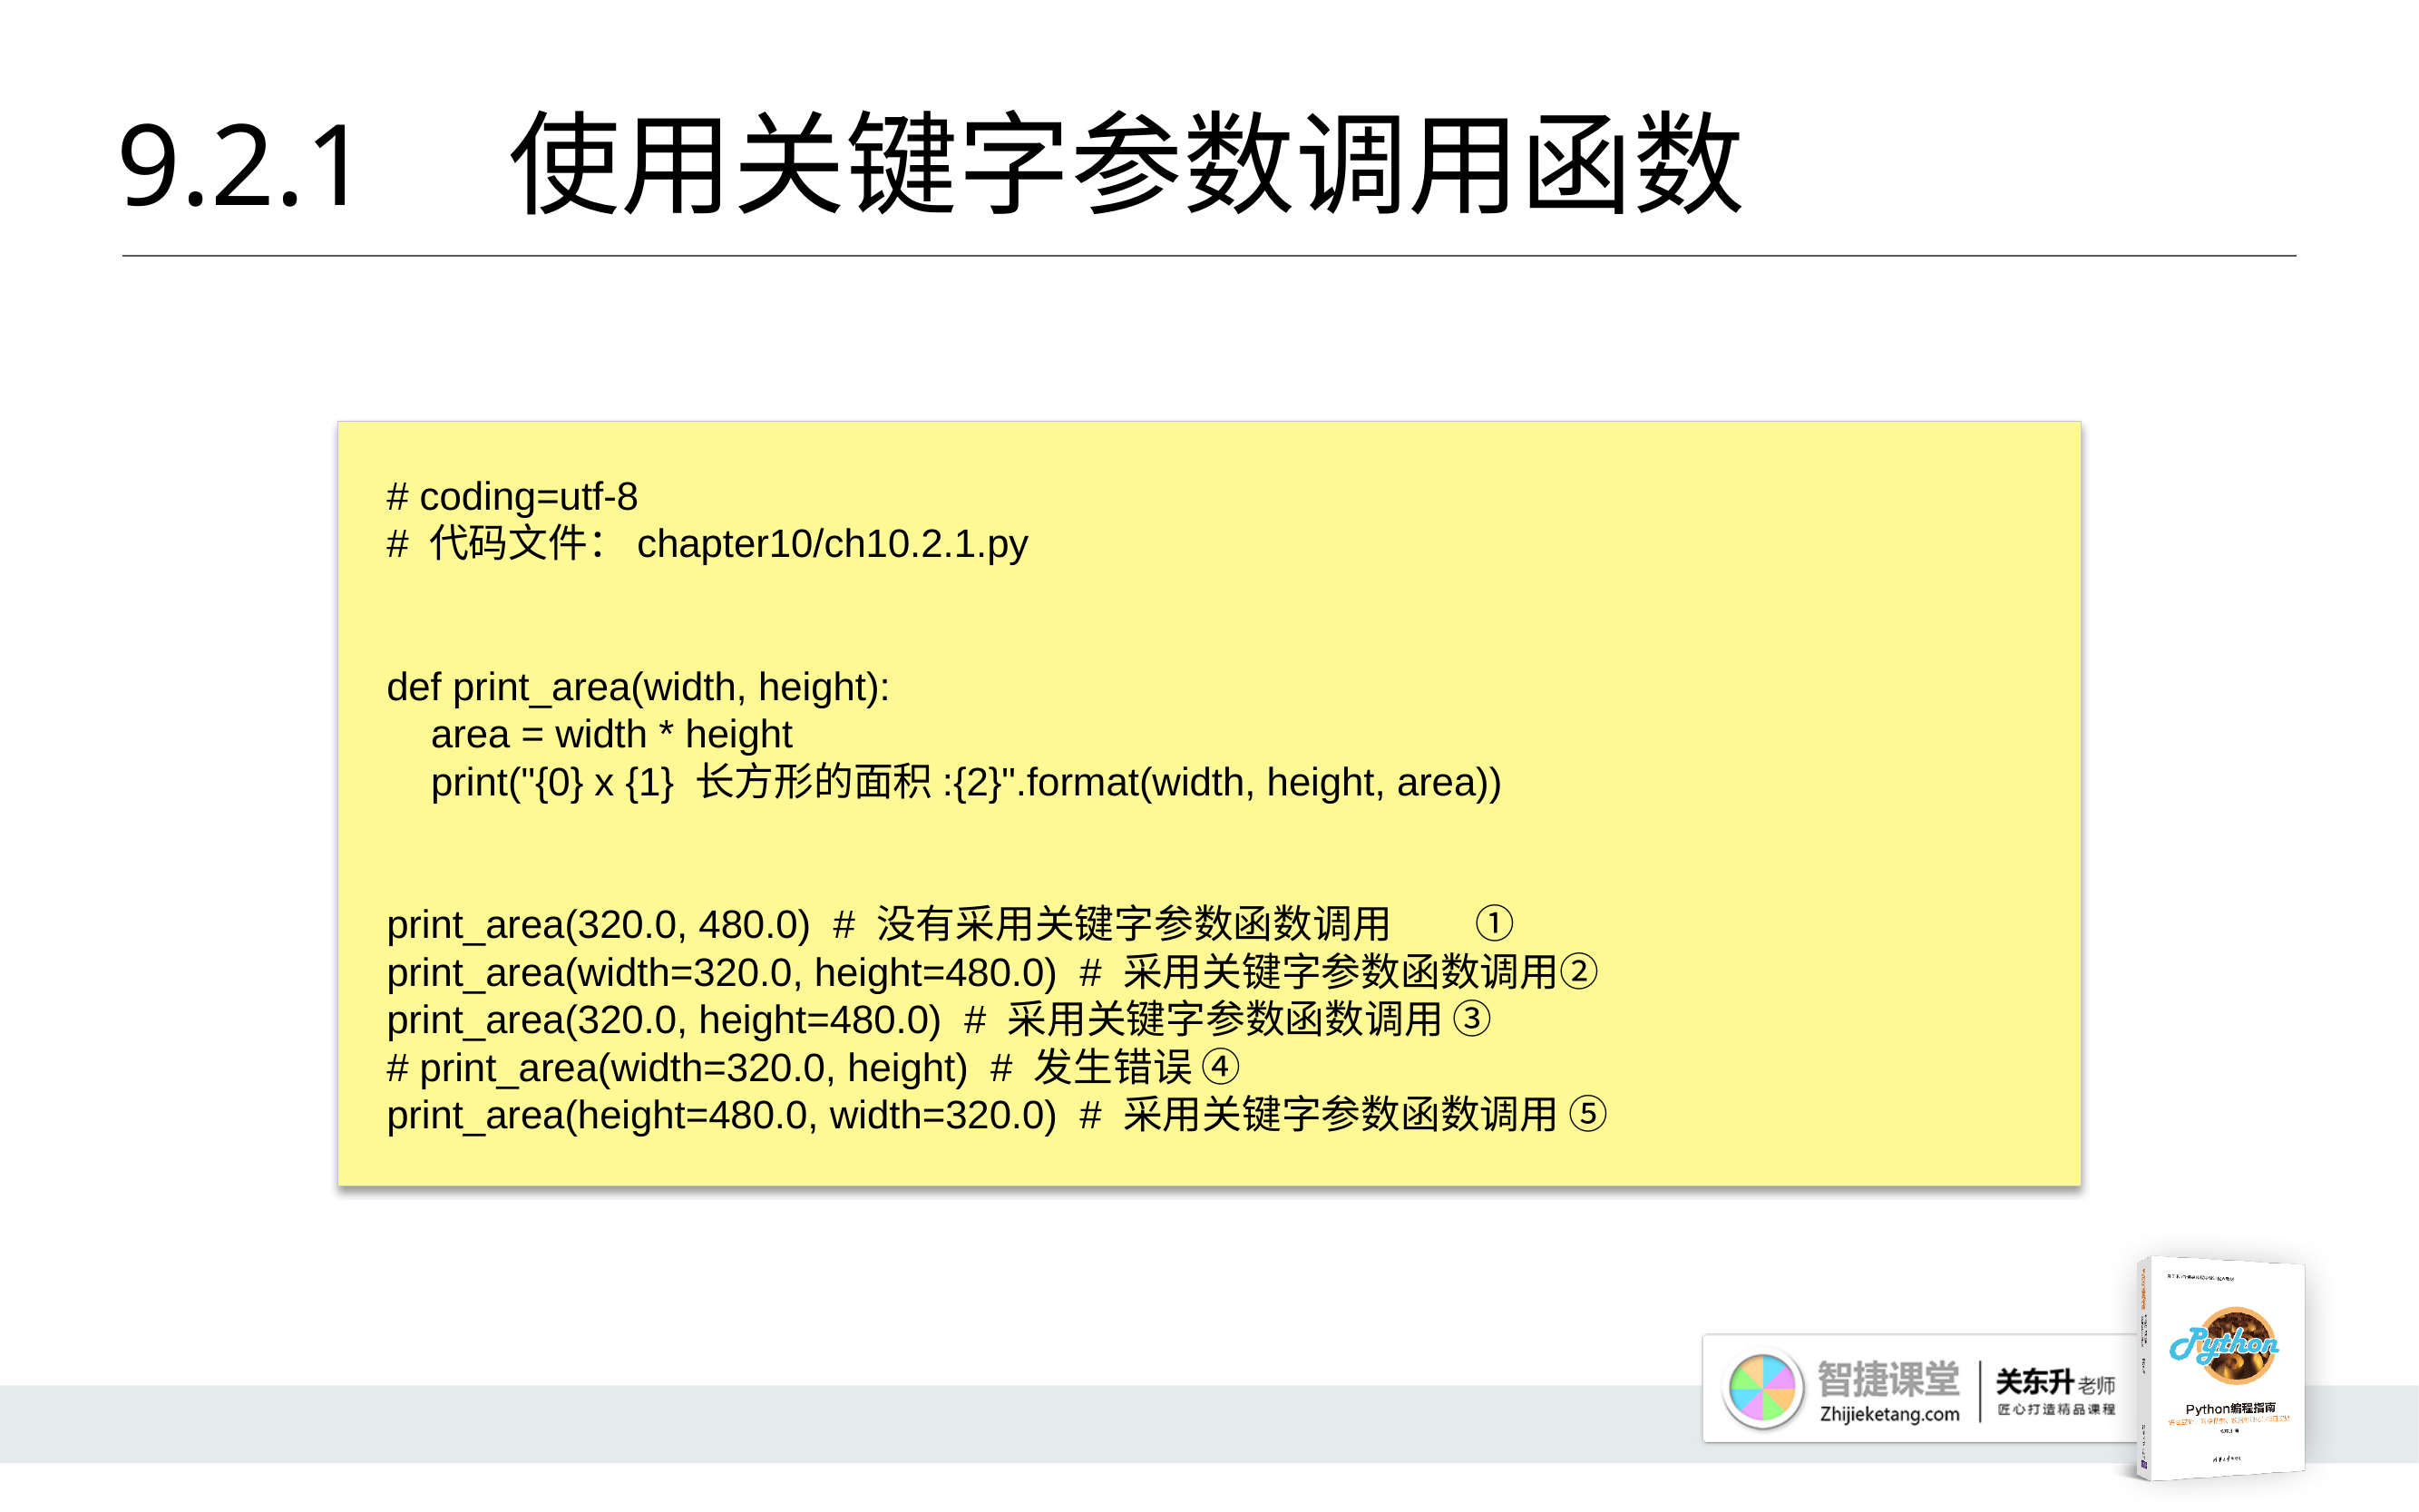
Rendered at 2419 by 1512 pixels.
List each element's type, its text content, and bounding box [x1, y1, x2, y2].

picture [0, 0, 2419, 1512]
title 9.2.1 使用关键字参数调用函数 [107, 83, 2148, 237]
text_box # coding=utf-8 # 代码文件：chapter10/ch10.2.1.py def print_area(width, height): area = width * height print("{0} x {1} 长方形的面积:{2}".format(width, height, area)) print_area(320.0, 480.0) # 没有采用关键字参数函数调用 ① print_area(width=320.0, height=480.0) # 采用关键字参数函数调用② print_area(320.0, height=480.0) # 采用关键字参数函数调用 ③ # print_area(width=320.0, height) # 发生错误 ④ print_area(height=480.0, width=320.0) # 采用关键字参数函数调用 ⑤ [337, 421, 2082, 1186]
